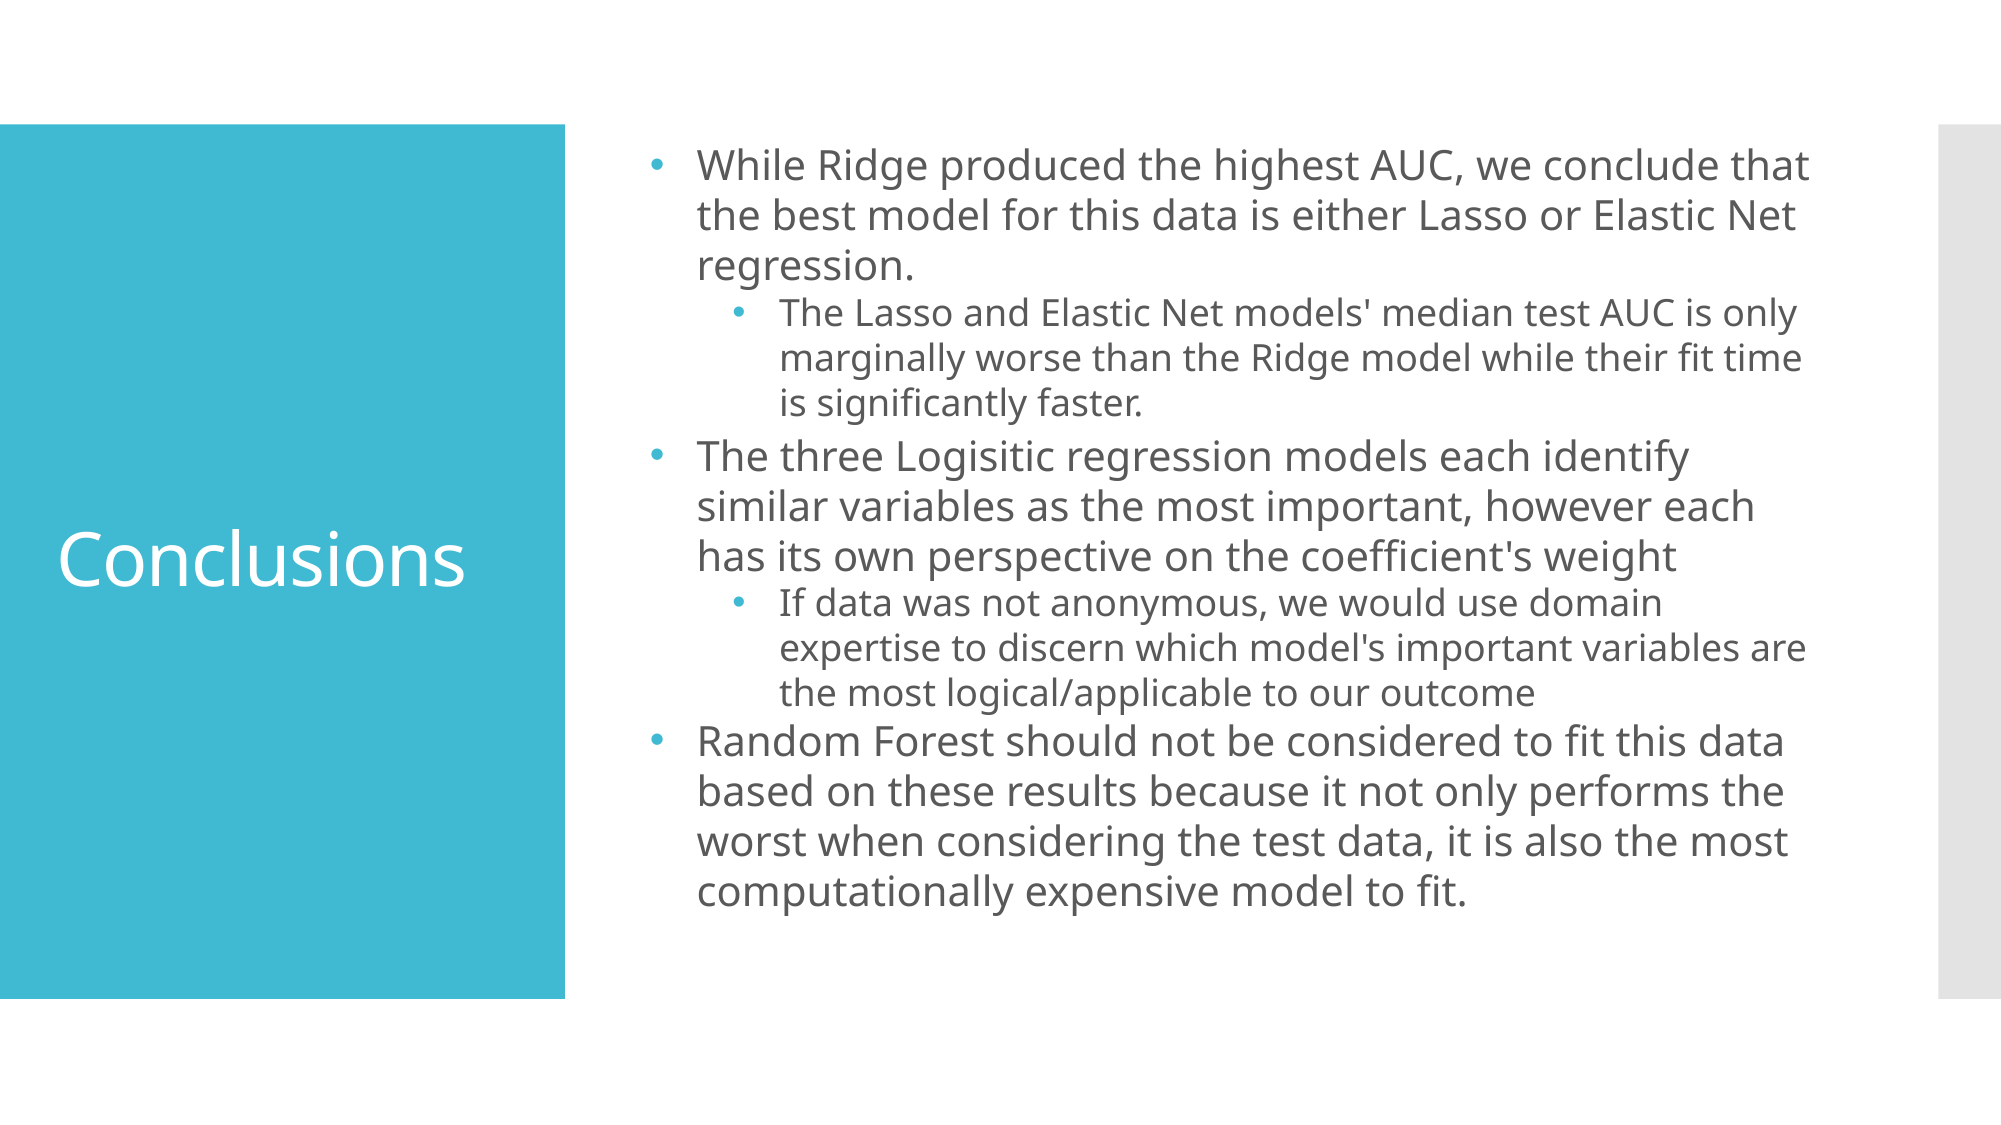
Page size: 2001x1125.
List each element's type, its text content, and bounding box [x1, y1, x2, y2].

title Conclusions [41, 184, 525, 940]
list While Ridge produced the highest AUC, we conclude that the best model for this data is either Lasso or Elastic Net regression. The Lasso and Elastic Net models' median test AUC is only marginally worse than the Ridge model while their fit time is significantly faster. The three Logisitic regression models each identify similar variables as the most important, however each has its own perspective on the coefficient's weight If data was not anonymous, we would use domain expertise to discern which model's important variables are the most logical/applicable to our outcome Random Forest should not be considered to fit this data based on these results because it not only performs the worst when considering the test data, it is also the most computationally expensive model to fit. [634, 141, 1835, 982]
